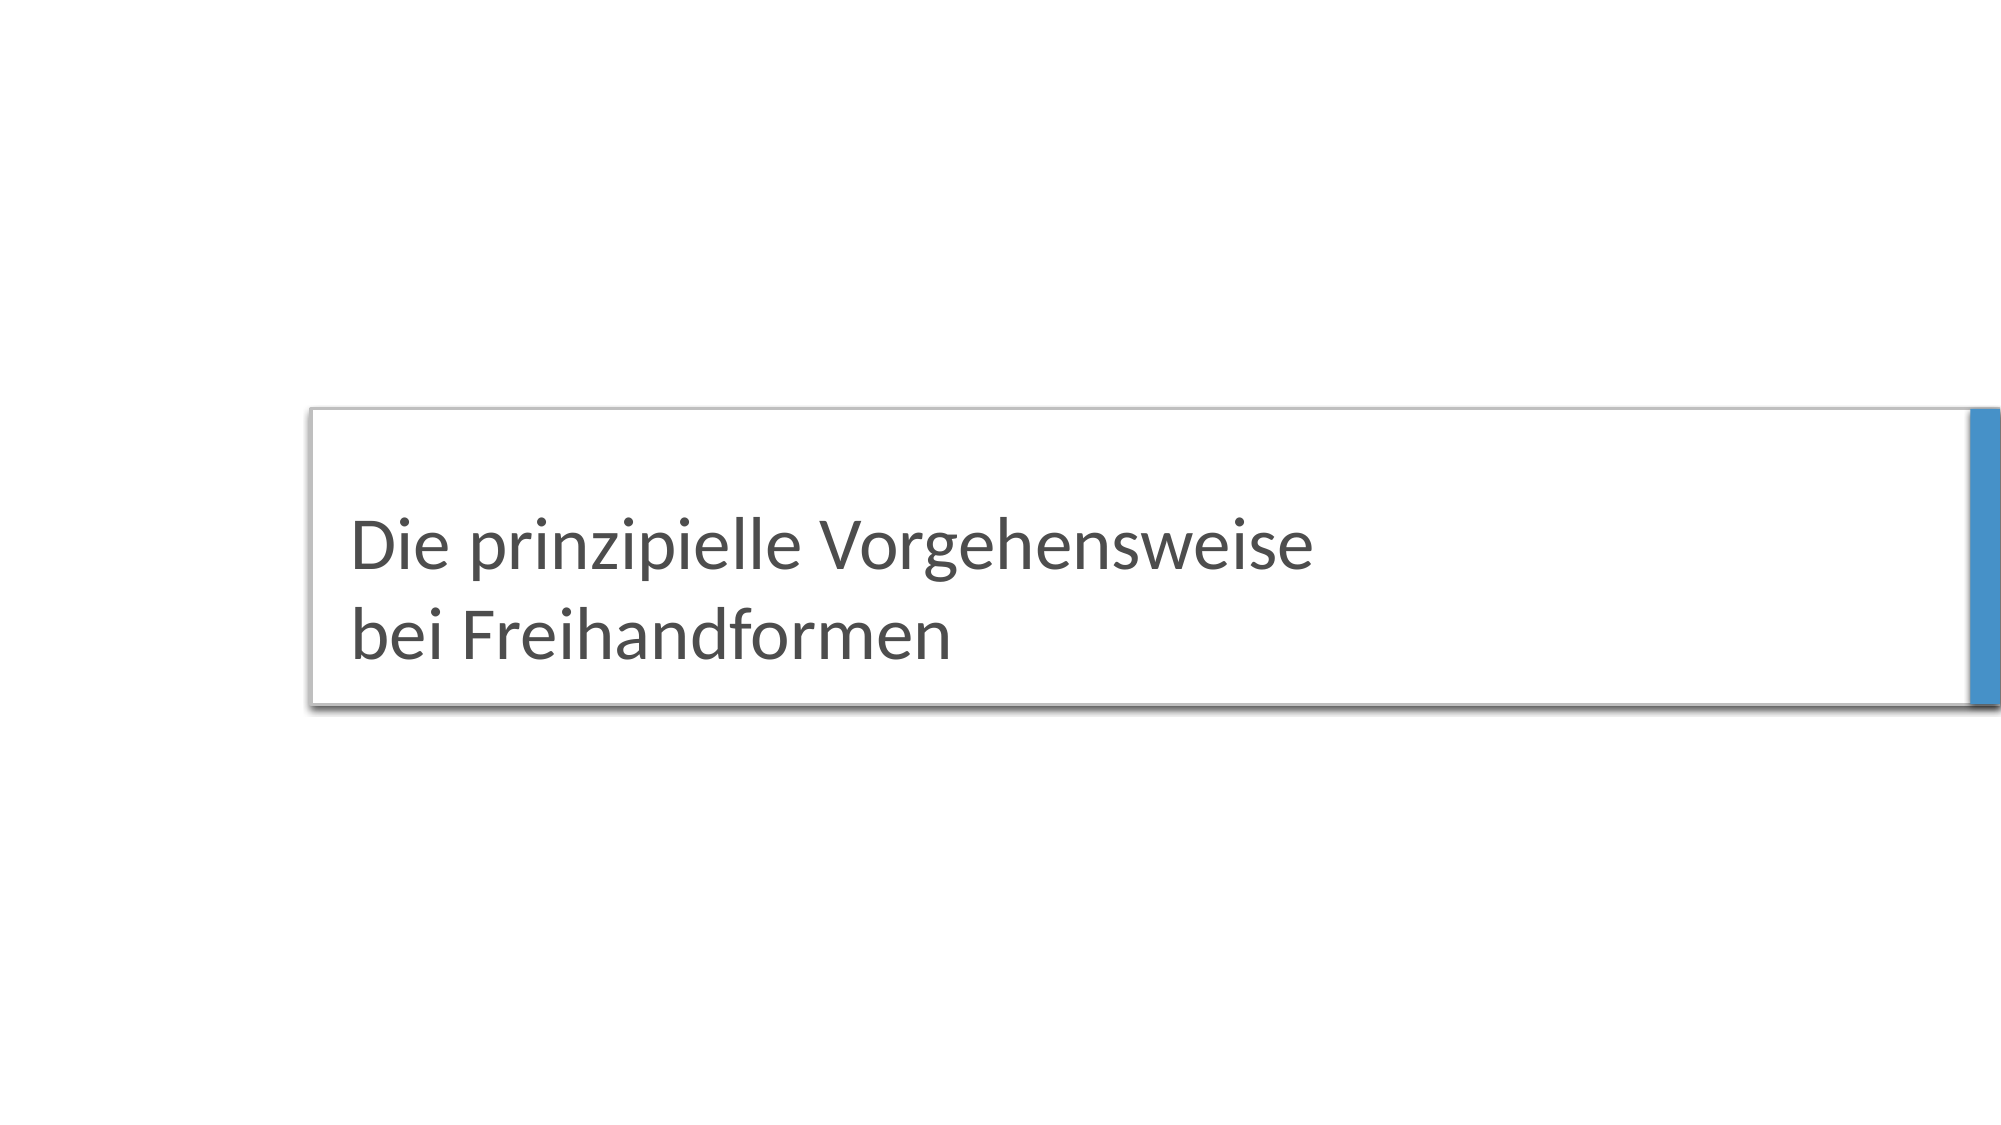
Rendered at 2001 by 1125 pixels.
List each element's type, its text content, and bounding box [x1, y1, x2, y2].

title Die prinzipielle Vorgehensweise bei Freihandformen [338, 432, 1898, 681]
